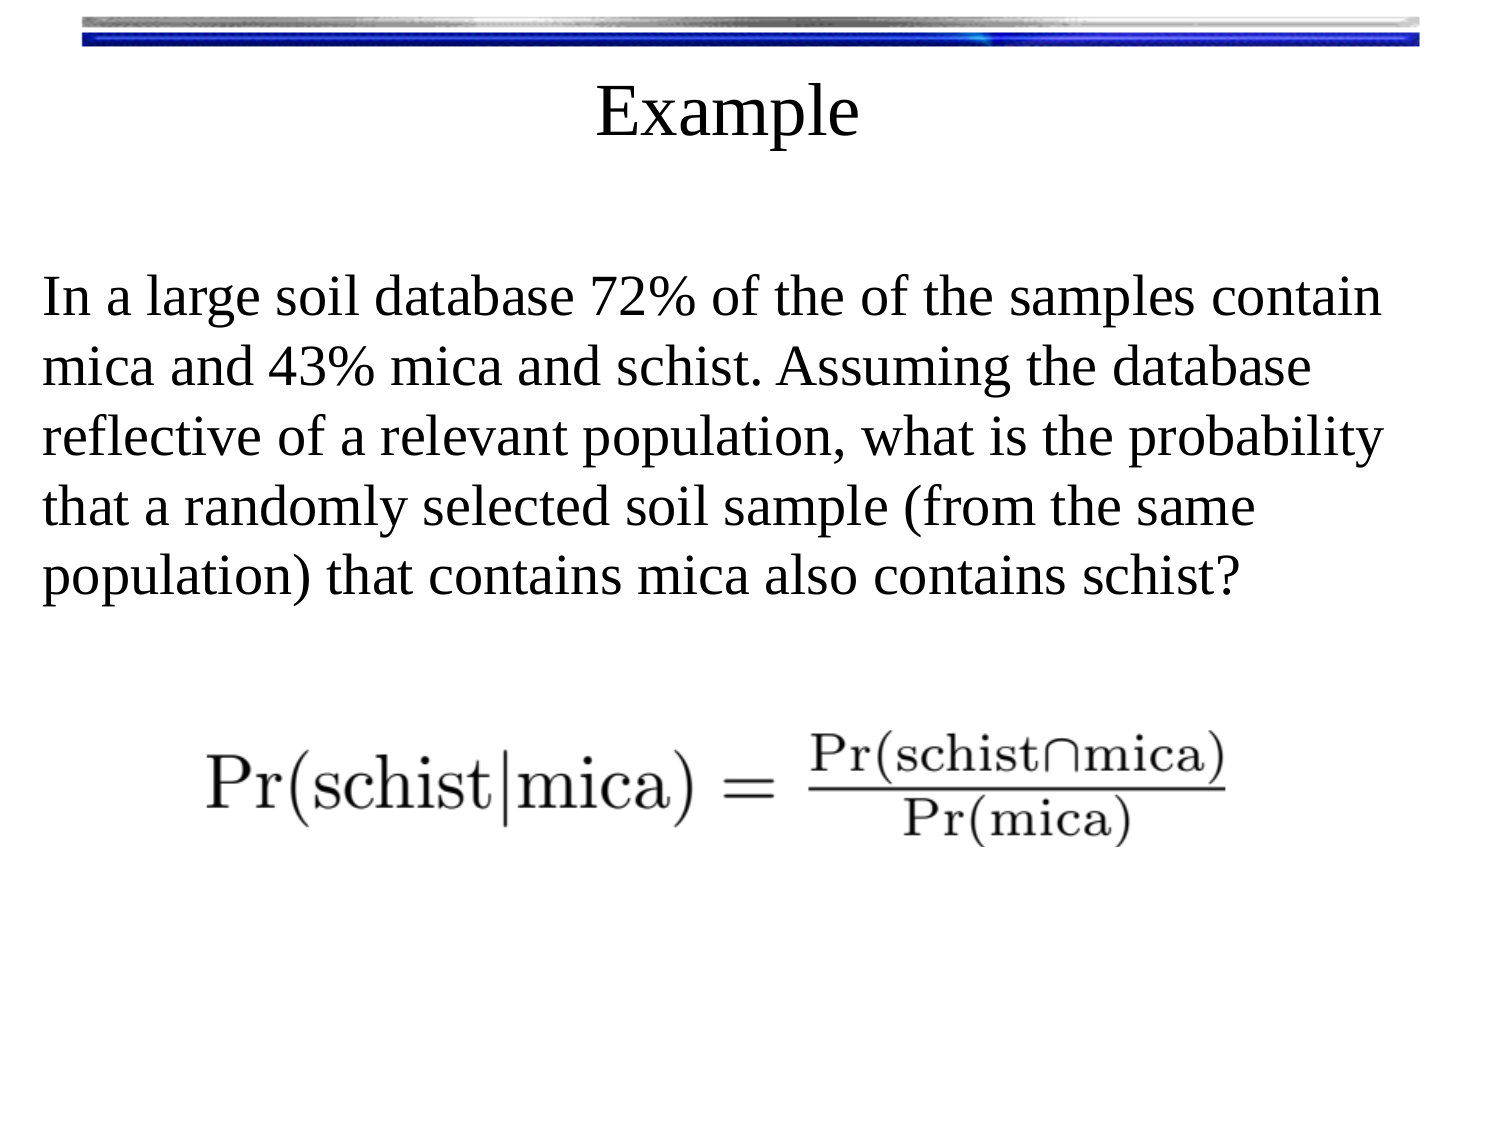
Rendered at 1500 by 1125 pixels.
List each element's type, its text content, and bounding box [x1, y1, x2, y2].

picture [79, 12, 1426, 52]
text_box Example [0, 37, 1457, 181]
picture [206, 729, 1226, 847]
text_box In a large soil database 72% of the of the samples contain mica and 43% mica and schist. Assuming the database reflective of a relevant population, what is the probability that a randomly selected soil sample (from the same population) that contains mica also contains schist? [27, 249, 1459, 615]
